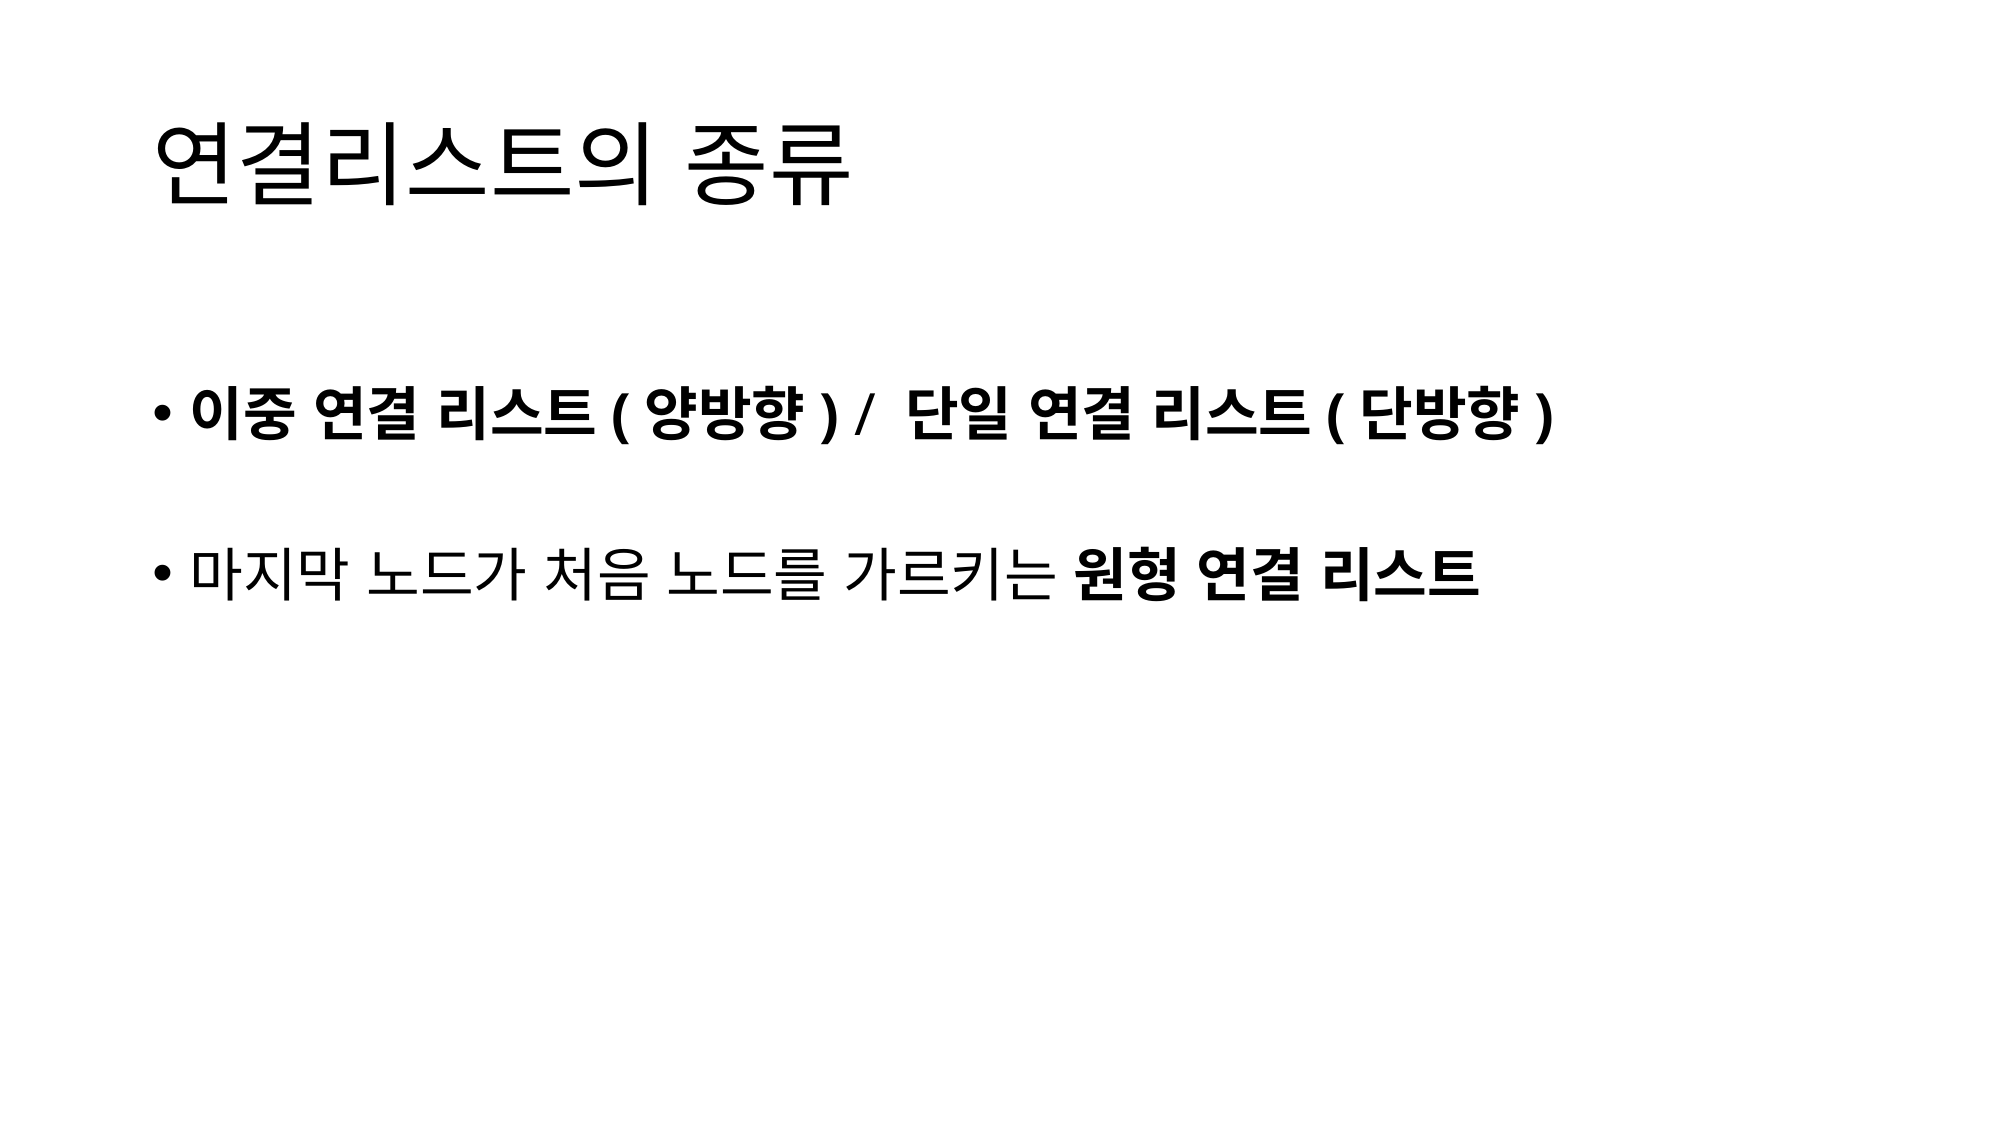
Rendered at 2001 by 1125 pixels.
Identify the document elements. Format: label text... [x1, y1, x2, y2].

title 연결리스트의 종류 [137, 59, 1863, 278]
list 이중 연결 리스트(양방향) / 단일 연결 리스트(단방향) 마지막 노드가 처음 노드를 가르키는 원형 연결 리스트 [137, 299, 1863, 1014]
